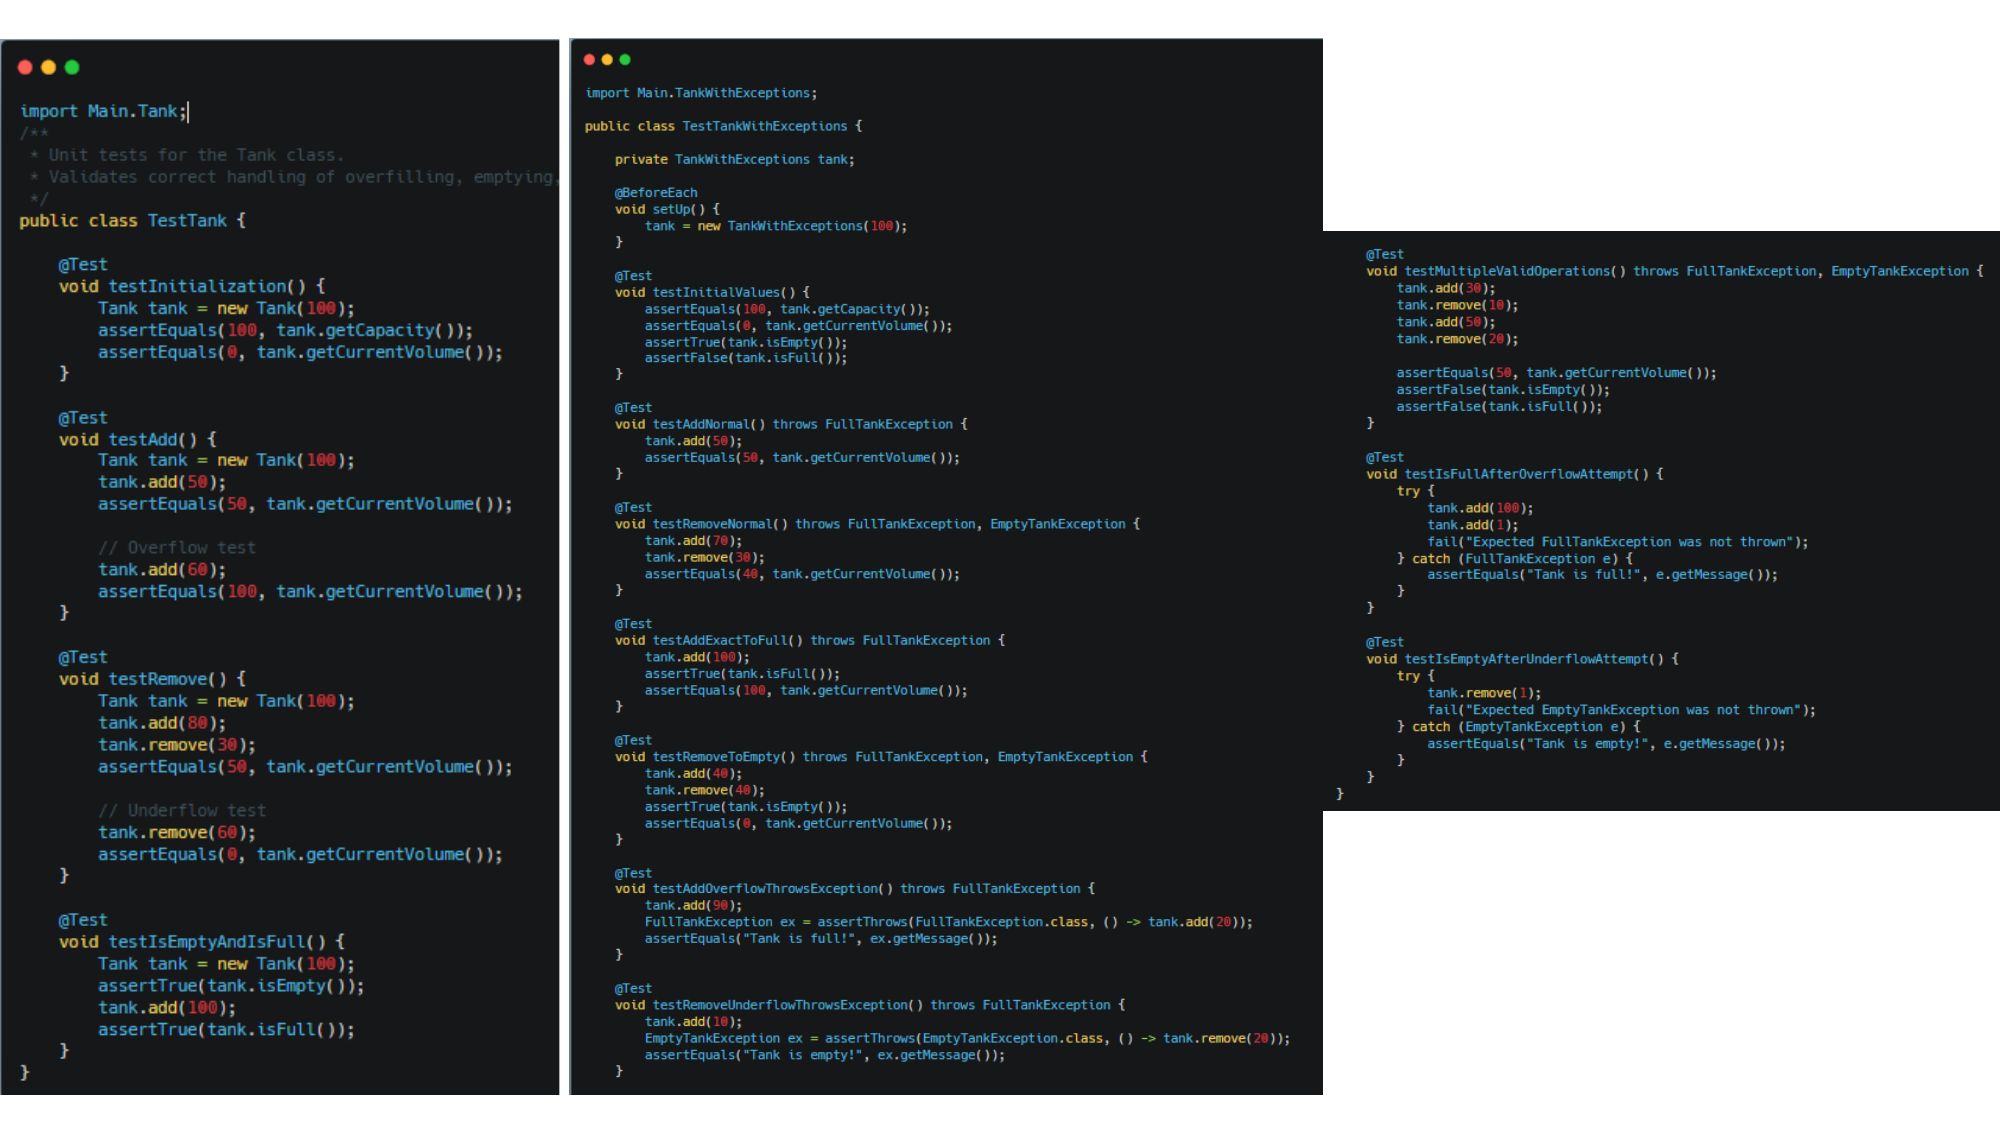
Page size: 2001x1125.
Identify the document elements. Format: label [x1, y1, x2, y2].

picture [0, 39, 560, 1095]
list [569, 38, 1323, 1095]
picture [1322, 231, 2000, 811]
